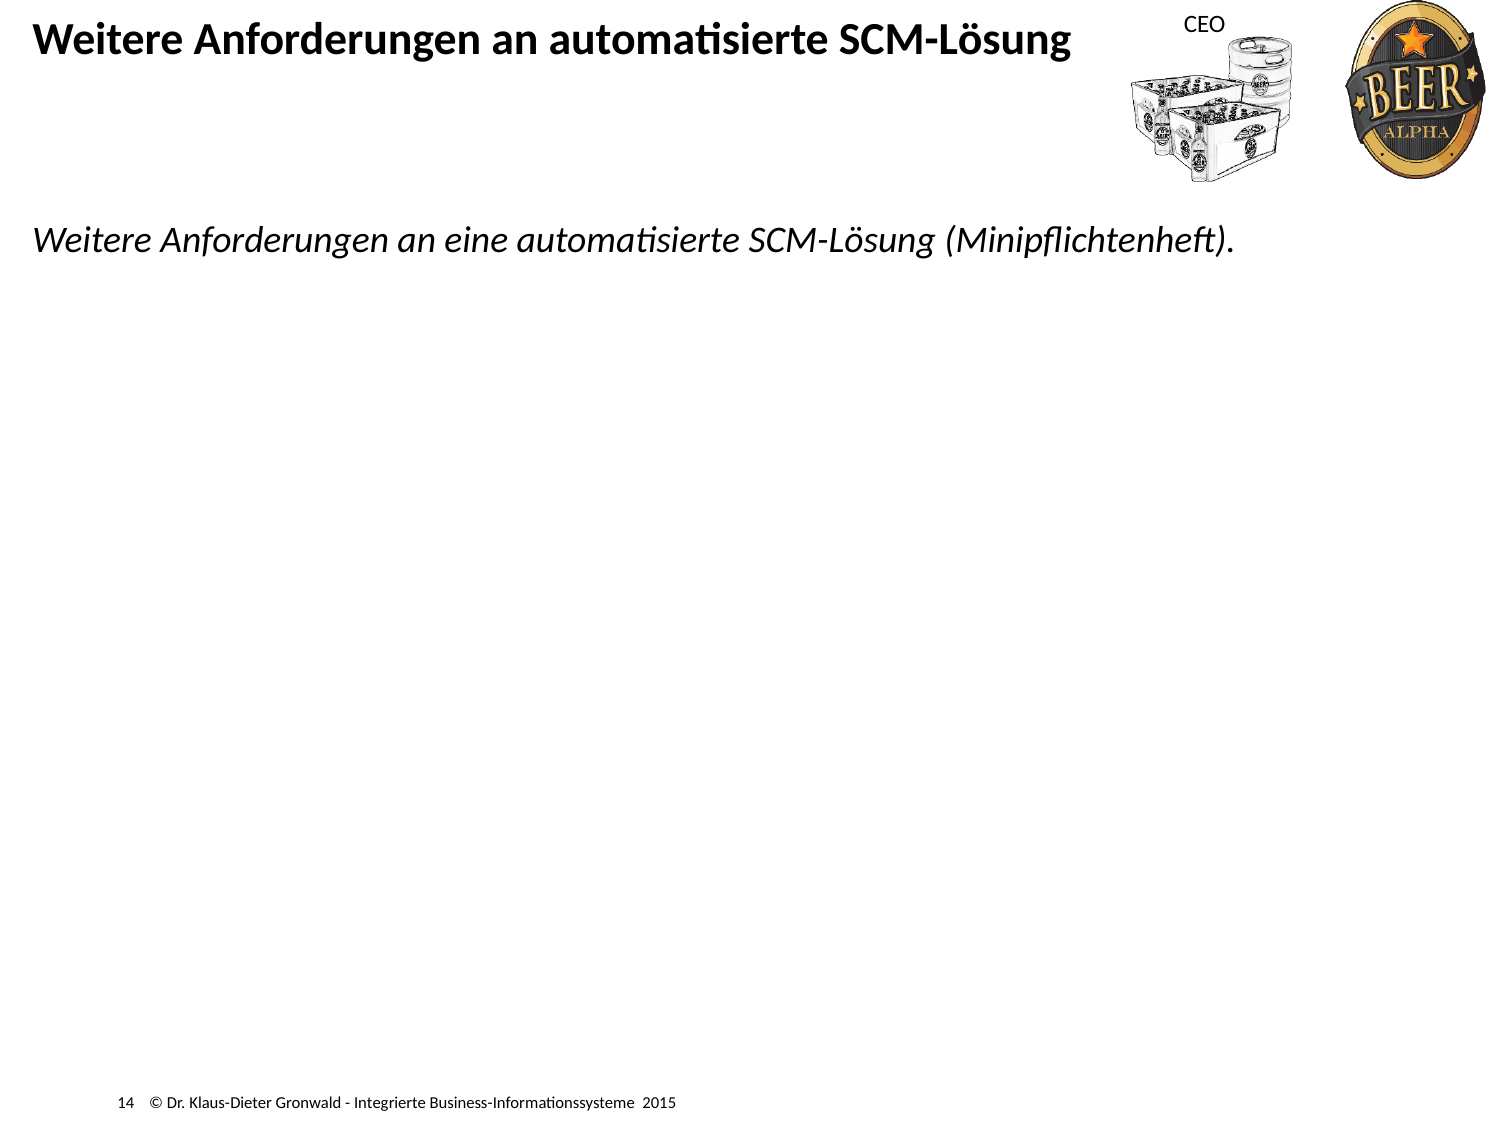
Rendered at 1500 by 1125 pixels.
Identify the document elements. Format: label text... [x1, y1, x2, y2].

title Weitere Anforderungen an automatisierte SCM-Lösung [17, 1, 1105, 143]
picture [1122, 4, 1300, 182]
list Weitere Anforderungen an eine automatisierte SCM-Lösung (Minipflichtenheft). [17, 208, 1459, 879]
picture [1345, 0, 1486, 179]
